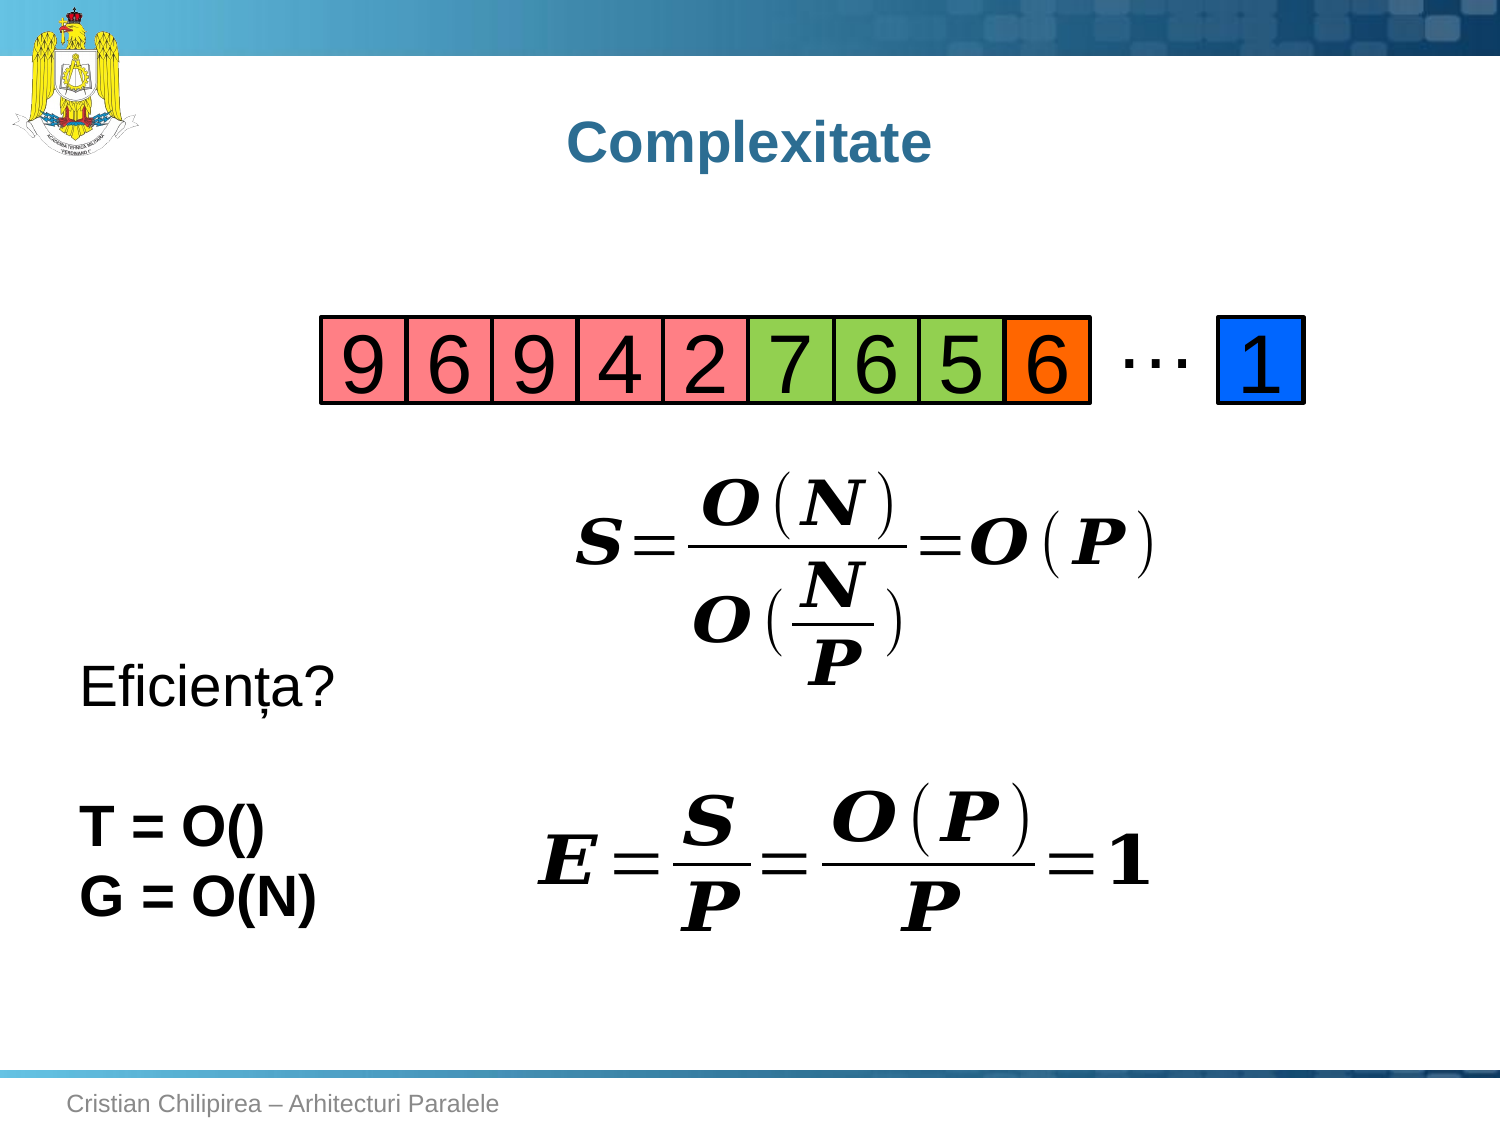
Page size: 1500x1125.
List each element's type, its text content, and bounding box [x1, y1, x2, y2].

footer Cristian Chilipirea – Arhitecturi Paralele [51, 1083, 1157, 1125]
picture [0, 0, 1500, 156]
text_box 6 [1002, 315, 1092, 405]
text_box 6 [404, 315, 490, 405]
text_box 5 [917, 315, 1002, 405]
text_box 6 [832, 315, 917, 405]
text_box 2 [661, 315, 746, 405]
picture [0, 1070, 1500, 1078]
text_box 7 [746, 315, 832, 405]
text_box … [1099, 278, 1213, 393]
text_box 9 [490, 315, 575, 405]
title Complexitate [51, 102, 1449, 178]
text_box 4 [575, 315, 661, 405]
text_box 1 [1216, 315, 1306, 405]
text_box 9 [319, 315, 404, 405]
